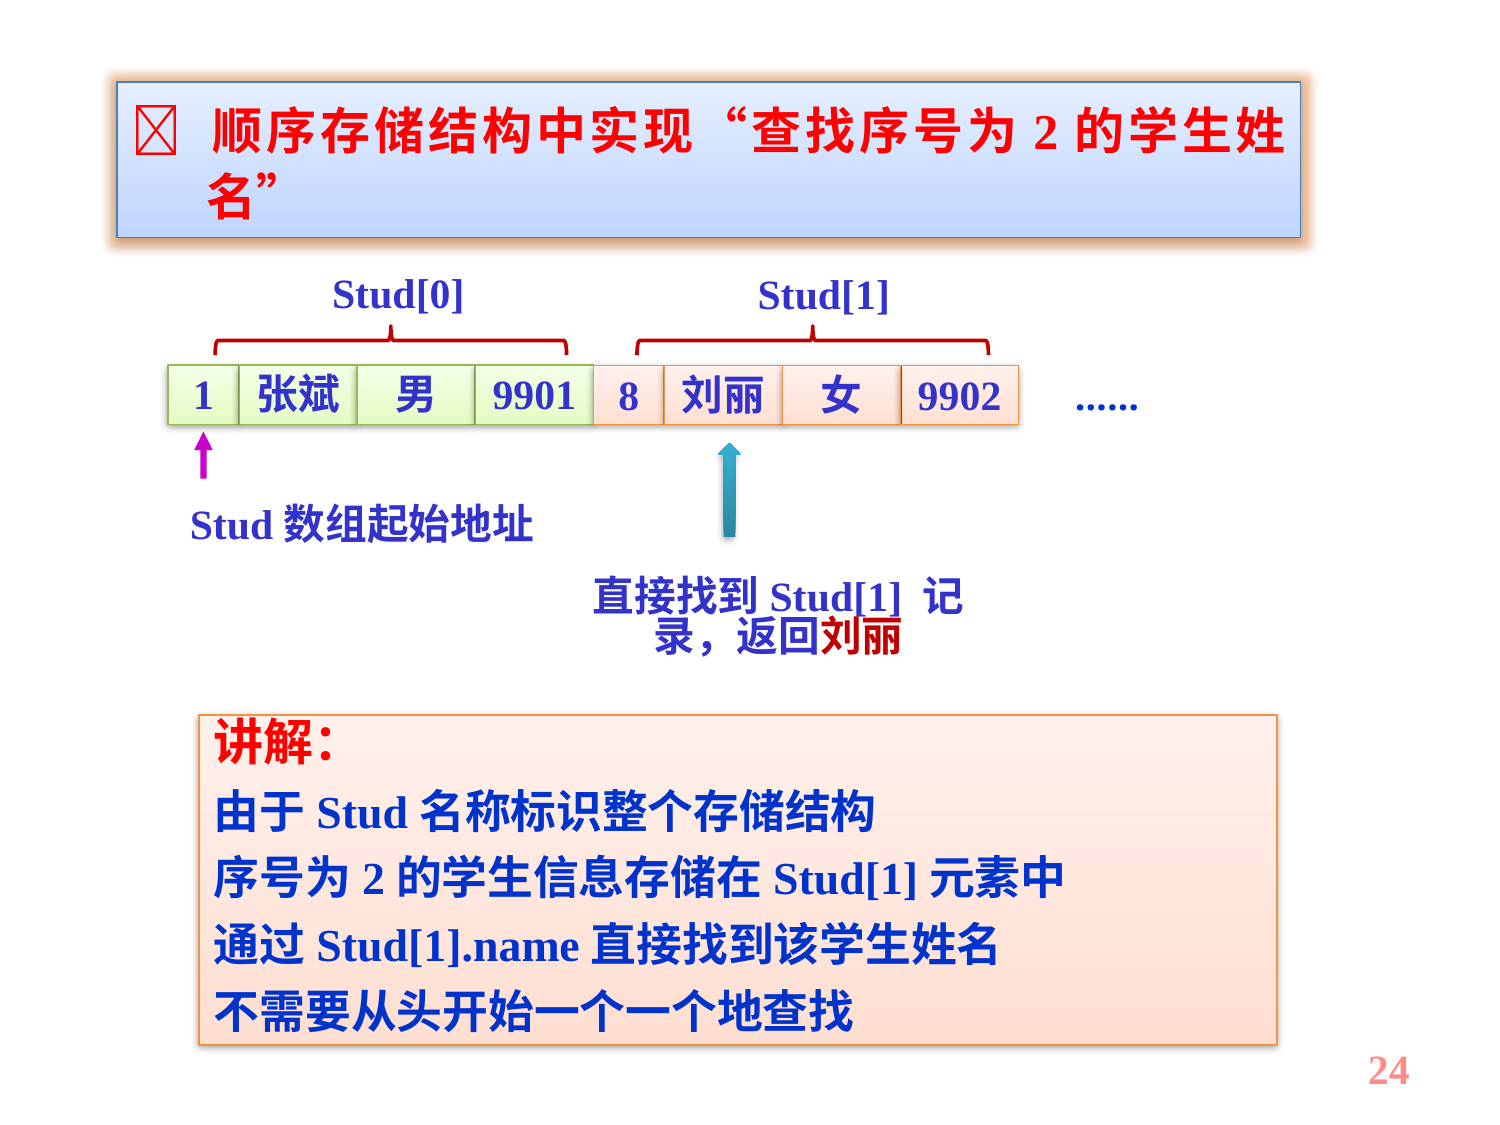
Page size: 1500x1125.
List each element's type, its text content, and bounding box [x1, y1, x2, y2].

text_box 女 [782, 365, 897, 425]
text_box 刘丽 [664, 365, 779, 425]
text_box Stud[0] [321, 267, 476, 318]
text_box 讲解： 由于Stud名称标识整个存储结构 序号为2的学生信息存储在Stud[1]元素中 通过Stud[1].name直接找到该学生姓名 不需要从头开始一个一个地查找 [198, 714, 1278, 1046]
text_box …… [1053, 372, 1161, 418]
text_box Stud数组起始地址 [174, 490, 544, 555]
text_box [636, 325, 990, 356]
text_box  顺序存储结构中实现“查找序号为2的学生姓名” [116, 81, 1301, 238]
text_box 9902 [900, 365, 1019, 425]
text_box 9901 [475, 364, 592, 425]
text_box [549, 442, 1008, 669]
text_box 张斌 [239, 364, 355, 425]
slide_number 24 [1074, 1042, 1425, 1103]
text_box [214, 325, 568, 356]
text_box Stud[1] [747, 267, 901, 318]
text_box 8 [593, 365, 661, 425]
text_box [197, 433, 210, 479]
text_box 男 [356, 364, 474, 425]
text_box 1 [167, 364, 237, 425]
